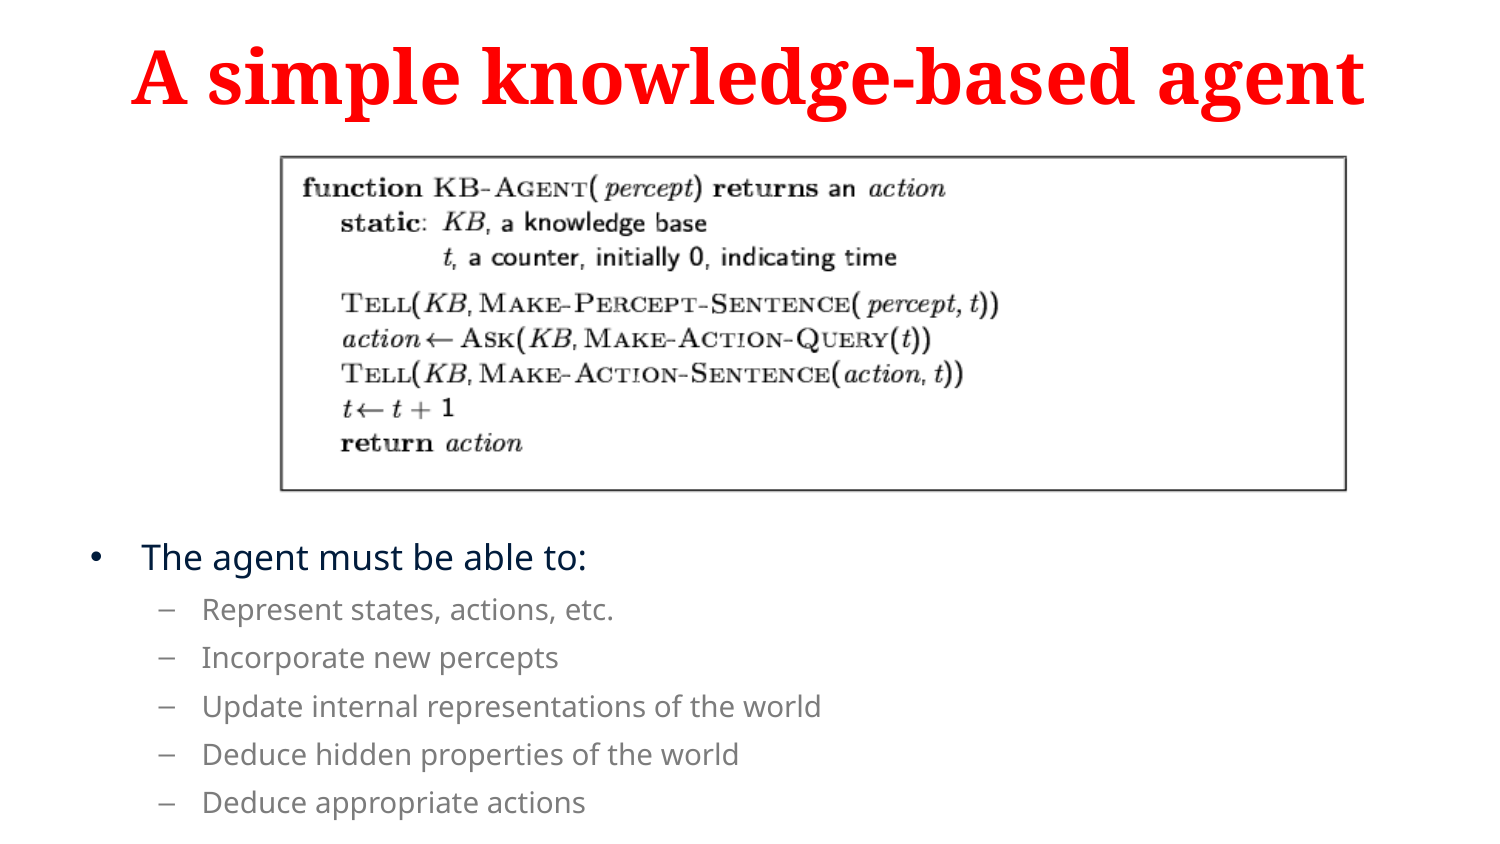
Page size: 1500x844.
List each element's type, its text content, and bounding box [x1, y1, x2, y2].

picture [274, 147, 1361, 509]
title A simple knowledge-based agent [15, 21, 1484, 138]
list The agent must be able to: Represent states, actions, etc. Incorporate new percepts Update internal representations of the world Deduce hidden properties of the world Deduce appropriate actions [75, 518, 1425, 832]
